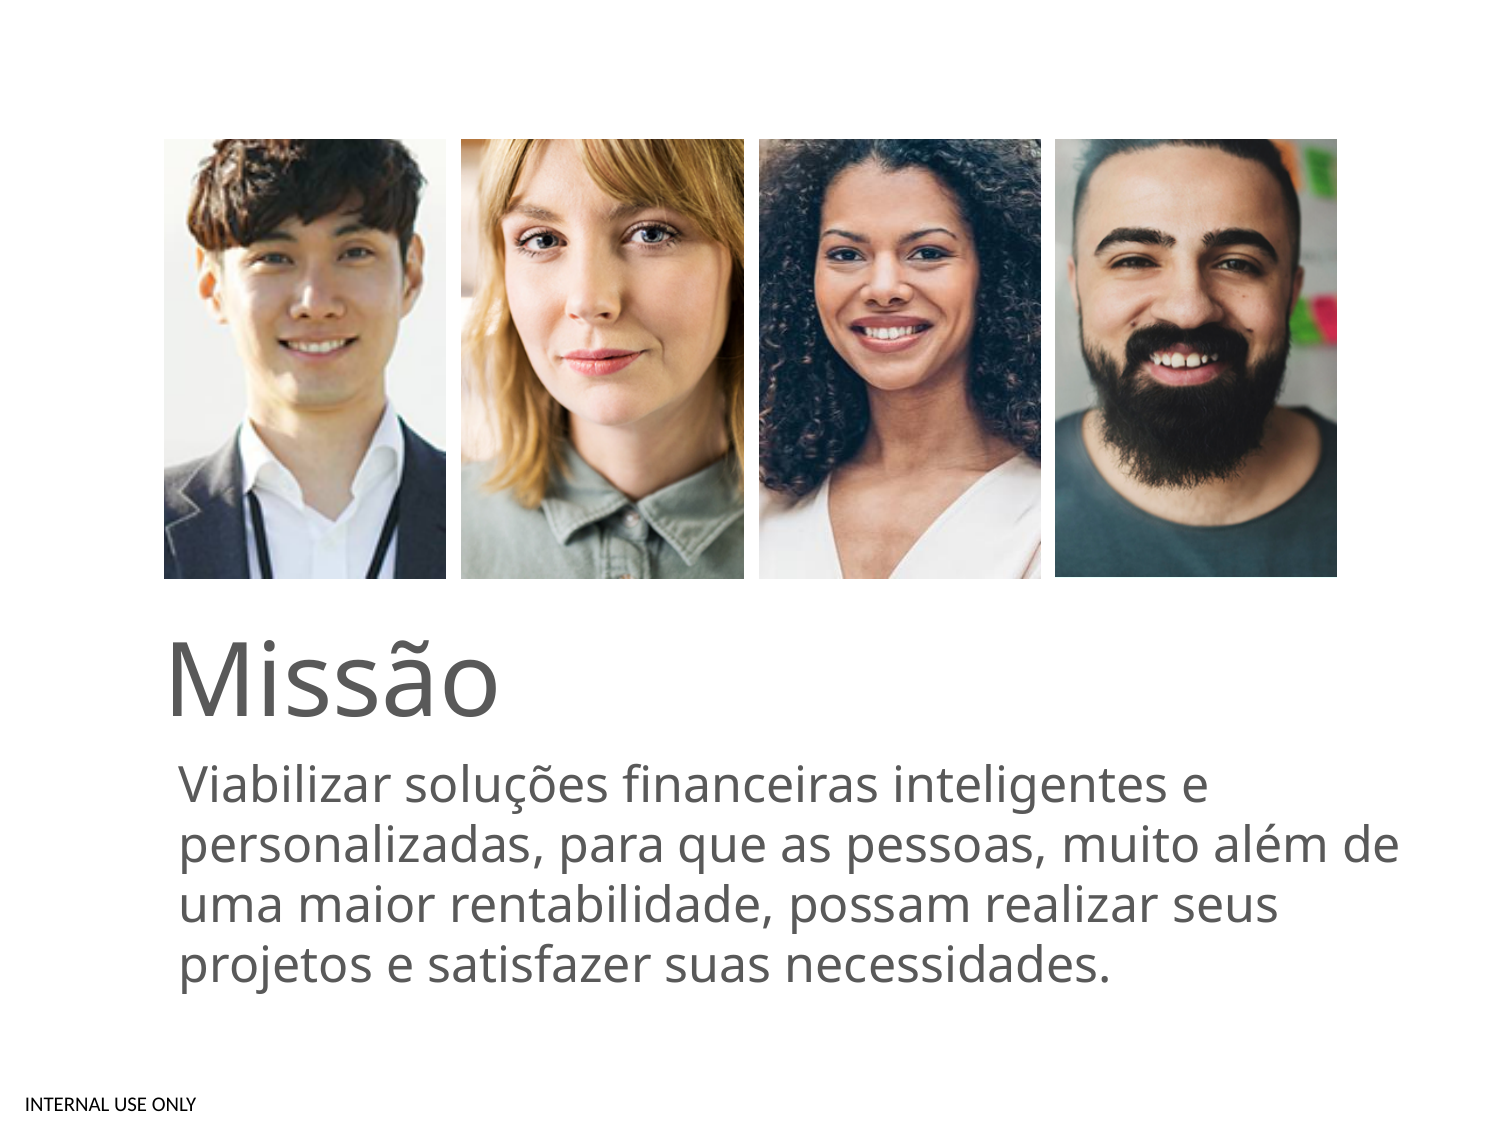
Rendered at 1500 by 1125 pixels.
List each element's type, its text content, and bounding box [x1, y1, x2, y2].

picture [461, 139, 744, 579]
picture [164, 139, 446, 579]
text_box Missão [151, 621, 665, 746]
text_box Viabilizar soluções financeiras inteligentes e personalizadas, para que as pessoas, muito além de uma maior rentabilidade, possam realizar seus projetos e satisfazer suas necessidades. [164, 745, 1487, 1000]
picture [1055, 139, 1337, 579]
picture [759, 139, 1041, 579]
